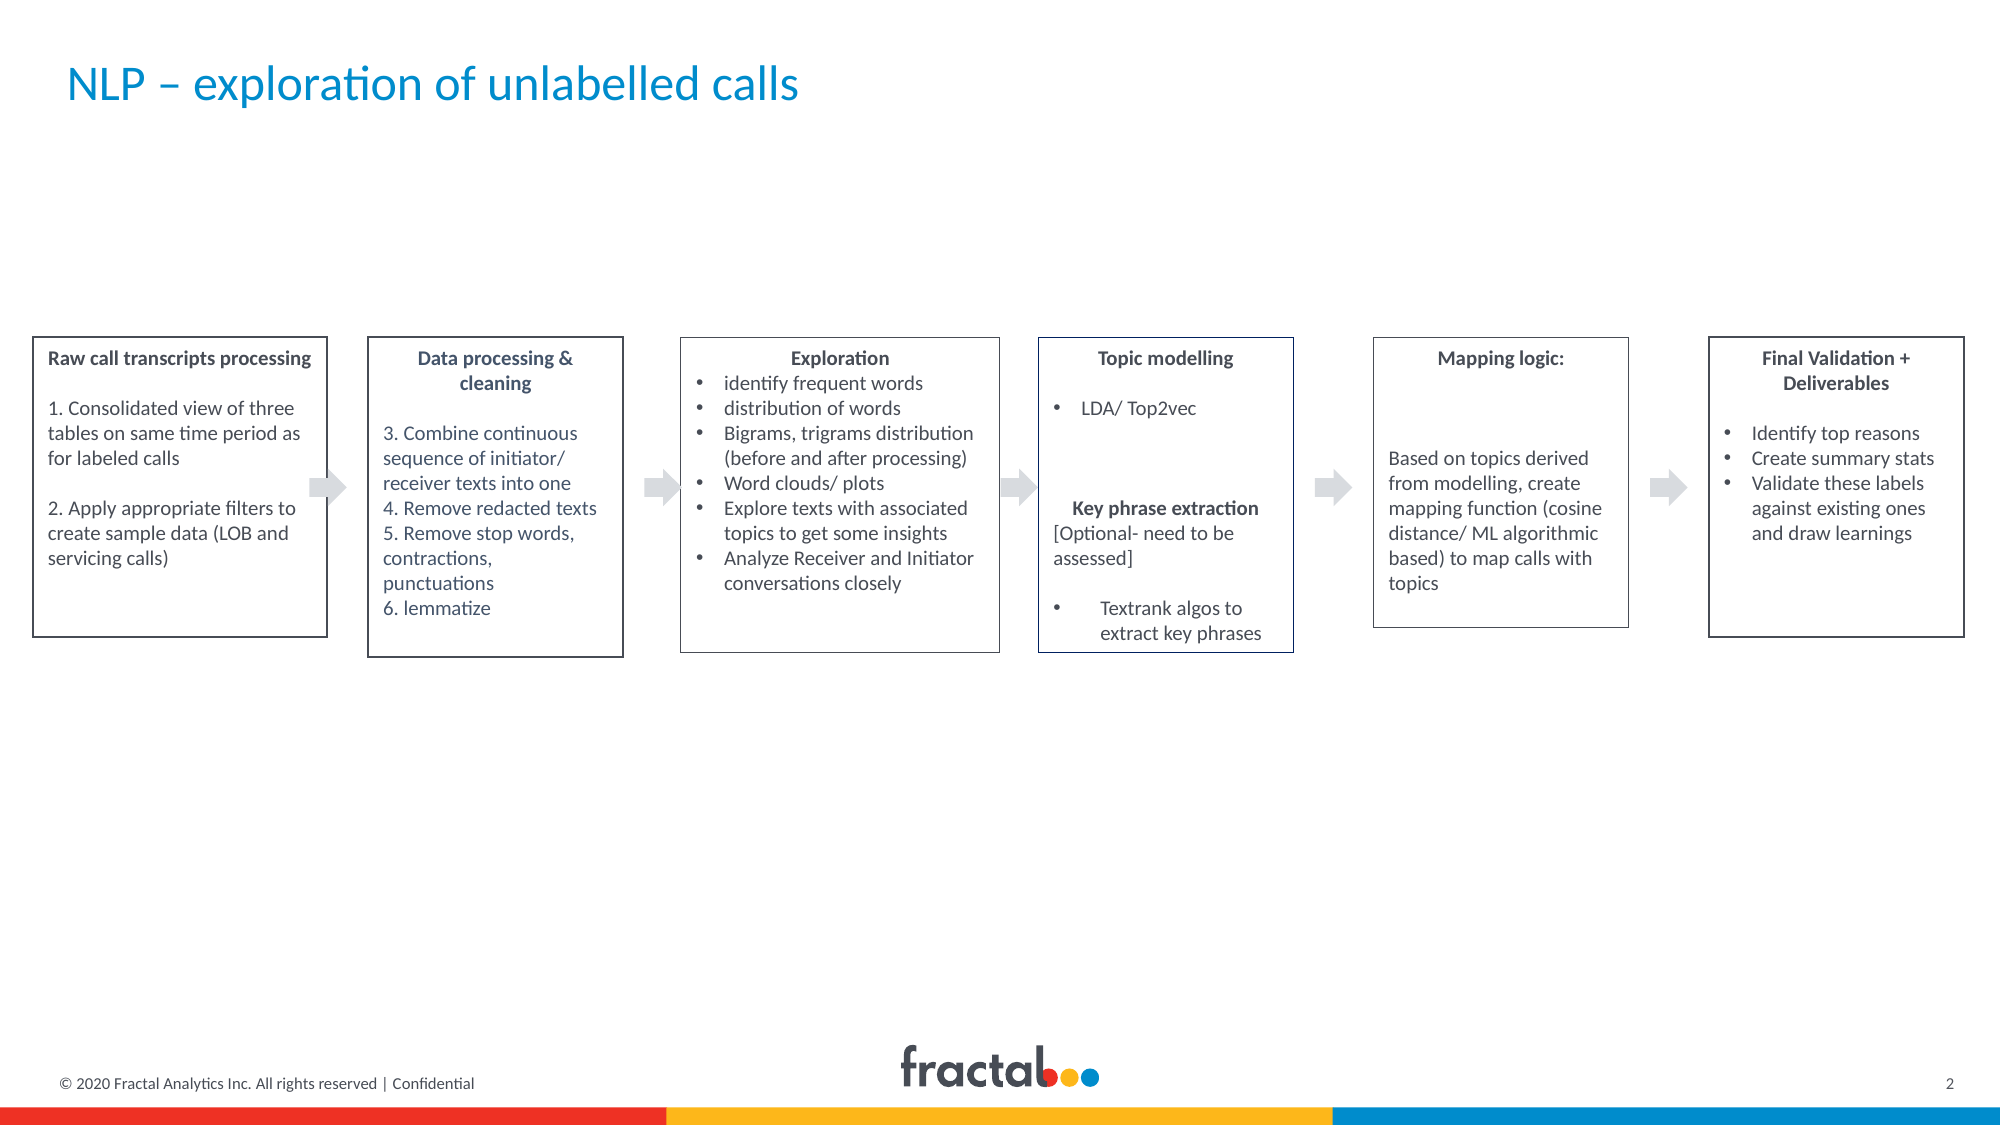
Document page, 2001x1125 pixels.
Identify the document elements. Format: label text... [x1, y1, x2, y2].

text_box Data processing & cleaning 3. Combine continuous sequence of initiator/ receiver texts into one 4. Remove redacted texts 5. Remove stop words, contractions, punctuations 6. lemmatize [367, 336, 624, 658]
text_box Final Validation + Deliverables Identify top reasons Create summary stats Validate these labels against existing ones and draw learnings [1708, 336, 1965, 638]
title NLP – exploration of unlabelled calls [46, 47, 1954, 122]
text_box [643, 466, 684, 509]
text_box [1649, 466, 1690, 509]
text_box [999, 466, 1040, 509]
text_box Exploration identify frequent words distribution of words Bigrams, trigrams distribution (before and after processing) Word clouds/ plots Explore texts with associated topics to get some insights Analyze Receiver and Initiator conversations closely [680, 337, 1000, 653]
text_box [1313, 466, 1354, 509]
text_box Raw call transcripts processing 1. Consolidated view of three tables on same time period as for labeled calls 2. Apply appropriate filters to create sample data (LOB and servicing calls) [32, 336, 328, 638]
text_box [308, 466, 349, 509]
text_box Mapping logic: Based on topics derived from modelling, create mapping function (cosine distance/ ML algorithmic based) to map calls with topics [1373, 337, 1629, 628]
text_box Topic modelling LDA/ Top2vec Key phrase extraction [Optional- need to be assessed] Textrank algos to extract key phrases [1038, 337, 1294, 653]
